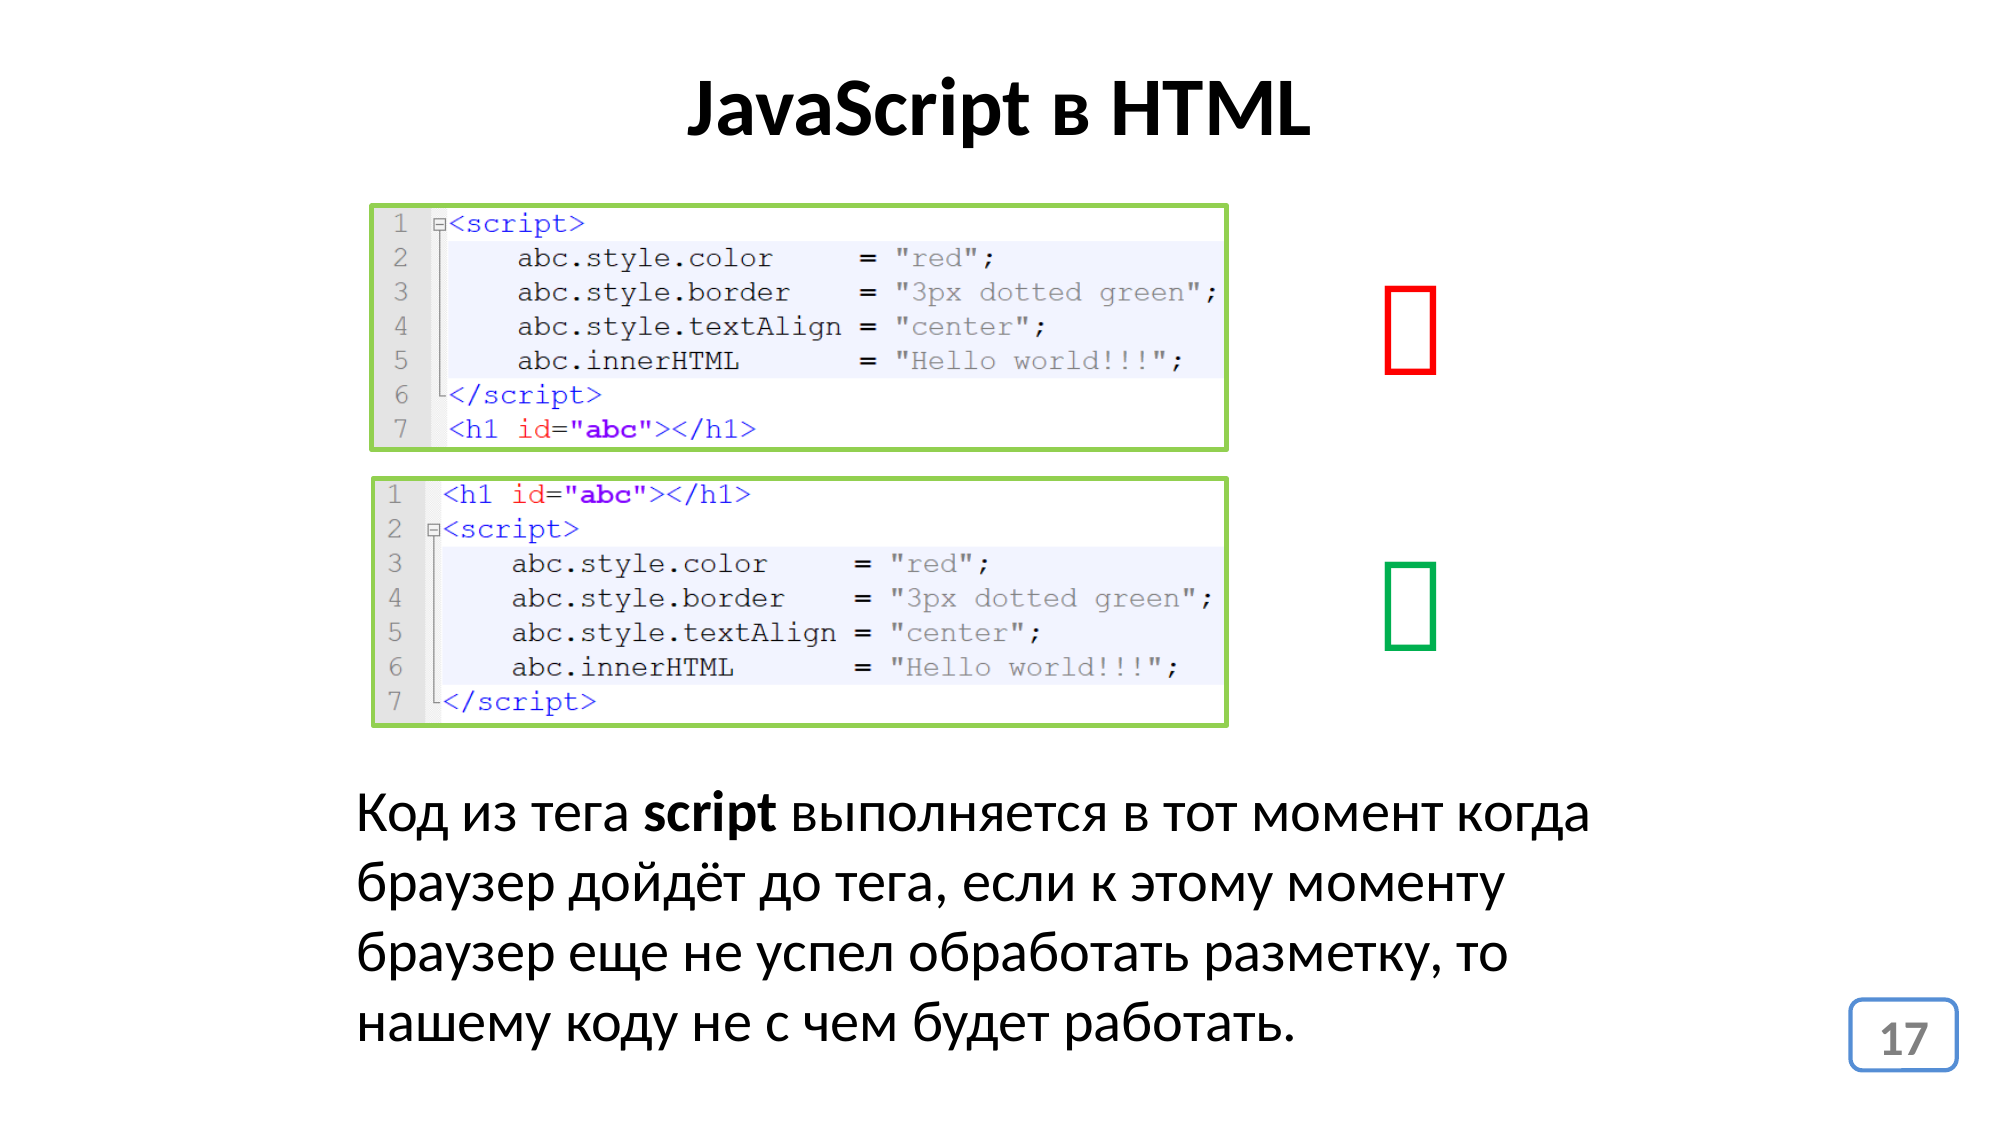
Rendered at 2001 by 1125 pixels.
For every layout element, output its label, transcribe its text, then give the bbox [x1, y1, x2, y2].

picture [375, 480, 1225, 724]
text_box  [1358, 243, 1464, 409]
text_box JavaScript в HTML [0, 44, 2000, 160]
text_box  [1358, 518, 1464, 684]
picture [373, 207, 1225, 448]
text_box 17 [1848, 997, 1959, 1073]
text_box Код из тега script выполняется в тот момент когда браузер дойдёт до тега, если к этому моменту браузер еще не успел обработать разметку, то нашему коду не с чем будет работать. [341, 765, 1662, 1061]
